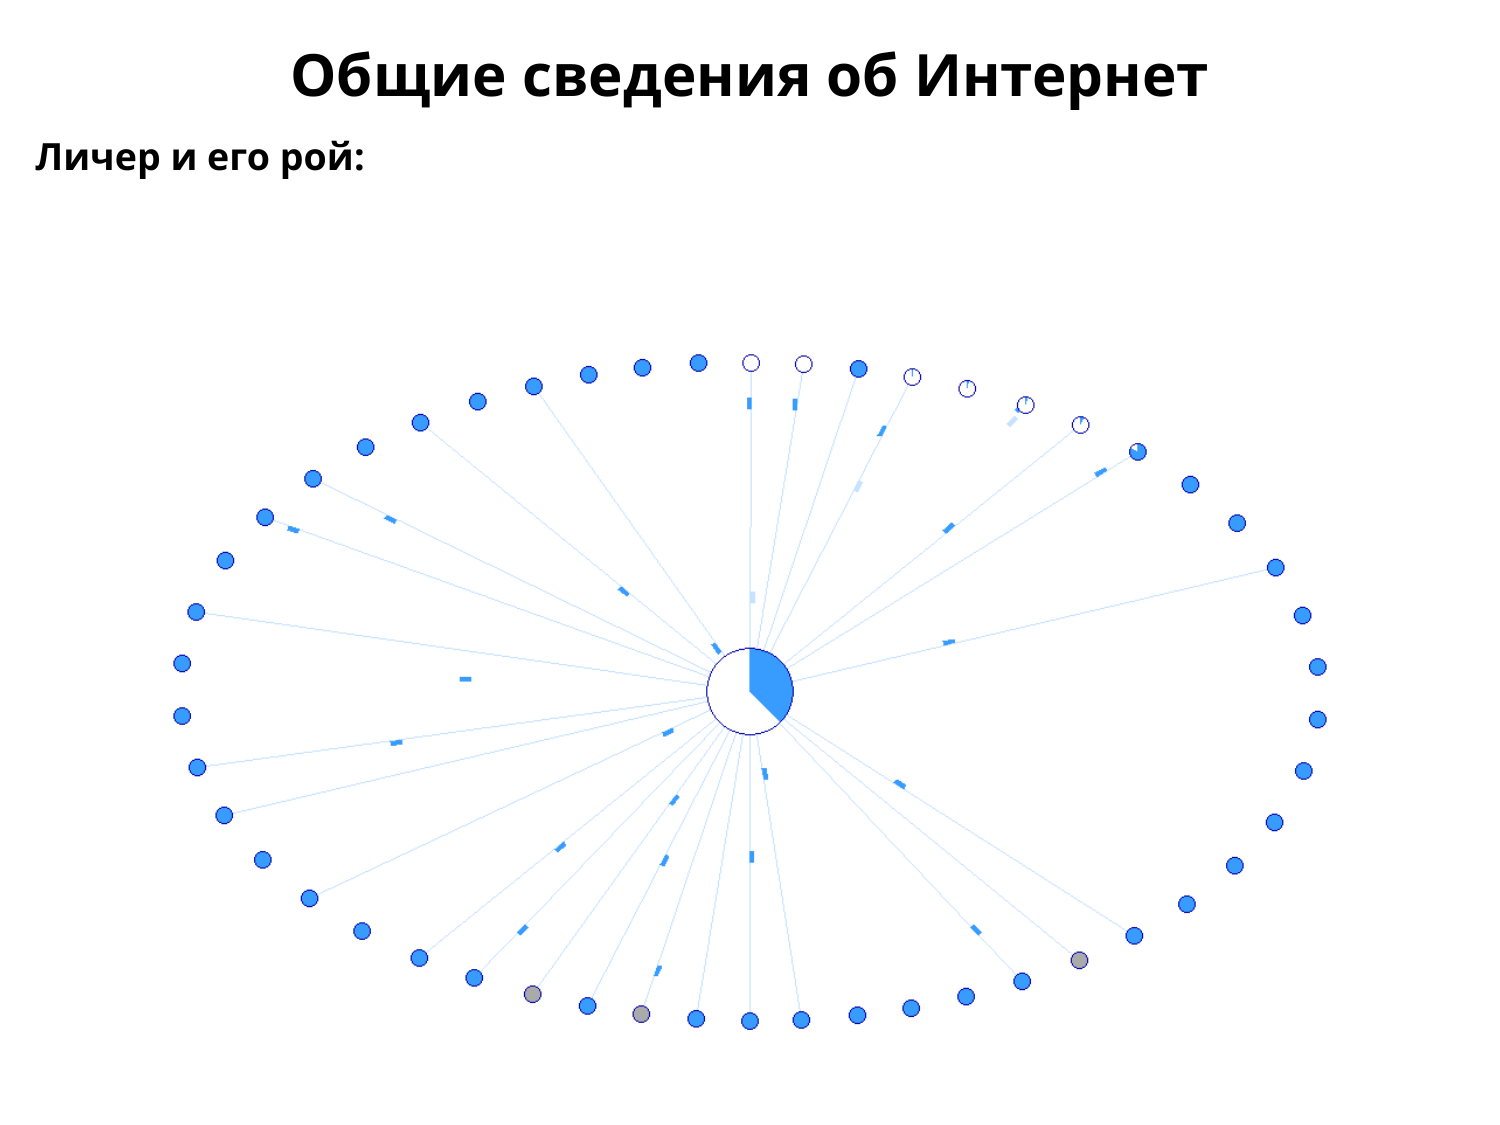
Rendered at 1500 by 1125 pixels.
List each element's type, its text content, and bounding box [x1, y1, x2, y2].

text_box Общие сведения об Интернет [17, 30, 1483, 116]
picture [156, 337, 1344, 1044]
text_box Личер и его рой: [20, 125, 380, 186]
